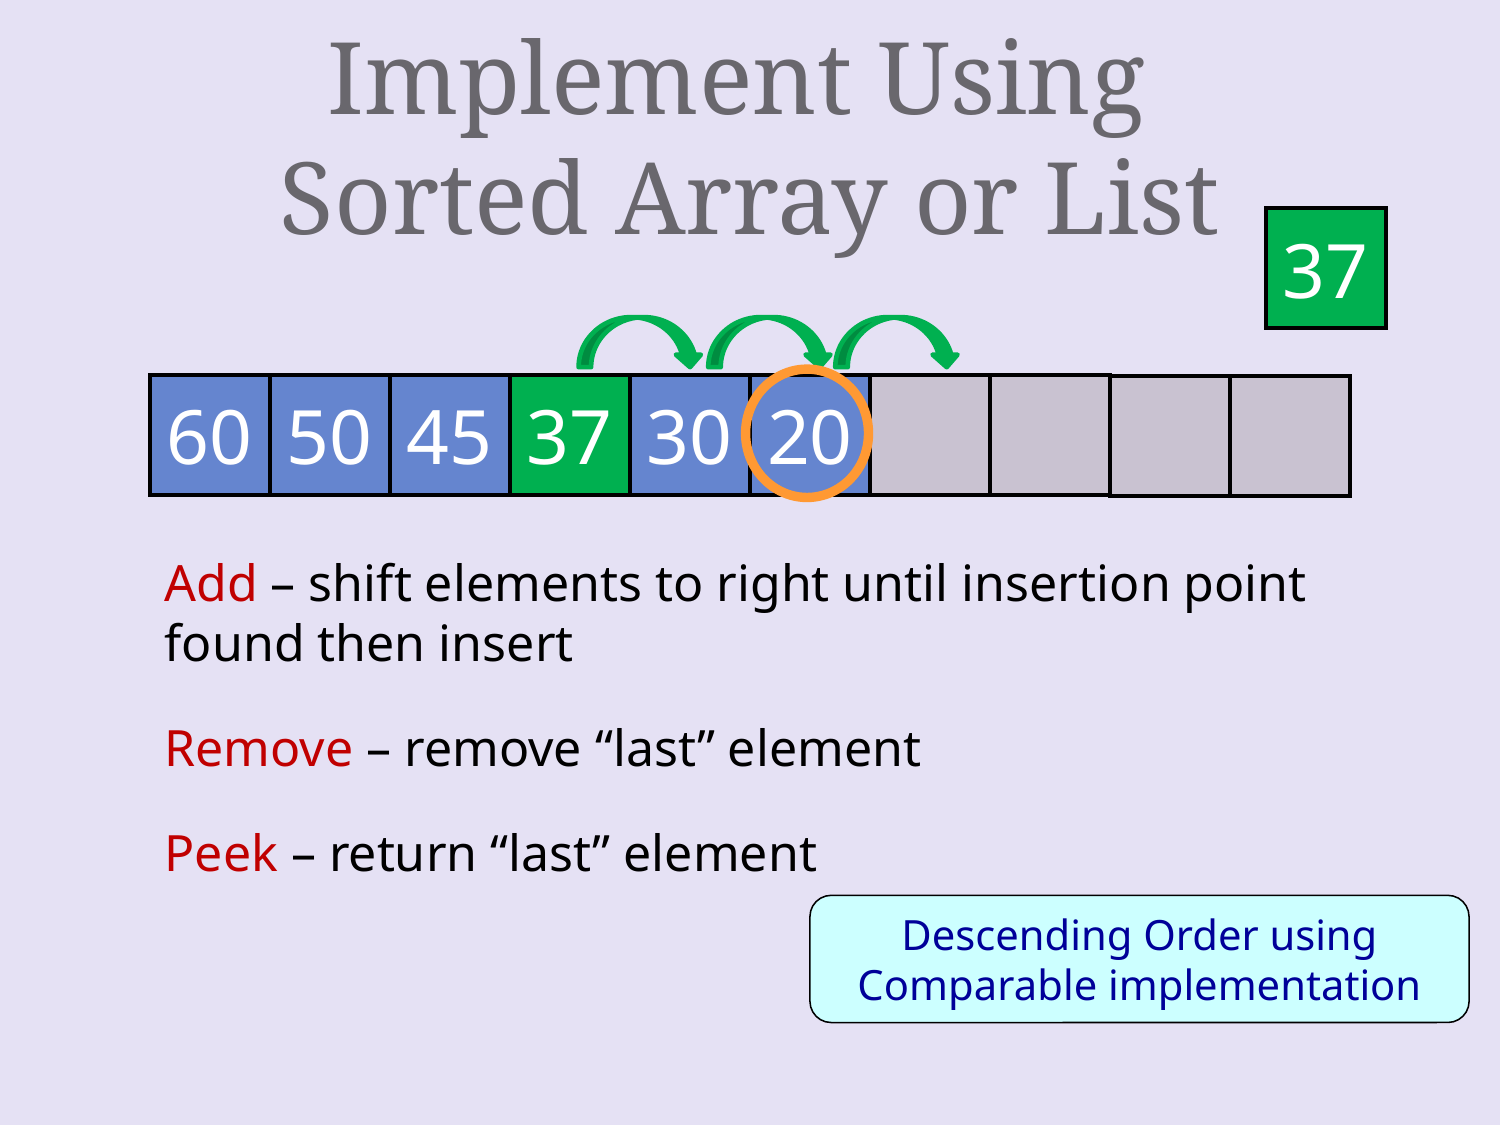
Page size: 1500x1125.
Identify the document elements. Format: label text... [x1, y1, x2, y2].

text_box [576, 314, 703, 370]
text_box Descending Order using Comparable implementation [809, 895, 1470, 1023]
text_box [705, 314, 833, 370]
text_box Add – shift elements to right until insertion point found then insert [149, 543, 1351, 679]
text_box 37 [1265, 207, 1386, 328]
text_box Remove – remove “last” element [149, 708, 1351, 784]
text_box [509, 374, 991, 496]
text_box [782, 366, 832, 372]
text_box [149, 374, 508, 496]
text_box Peek – return “last” element [149, 813, 1351, 889]
text_box [832, 314, 960, 370]
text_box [992, 374, 1351, 496]
title Implement Using Sorted Array or List [75, 0, 1425, 263]
